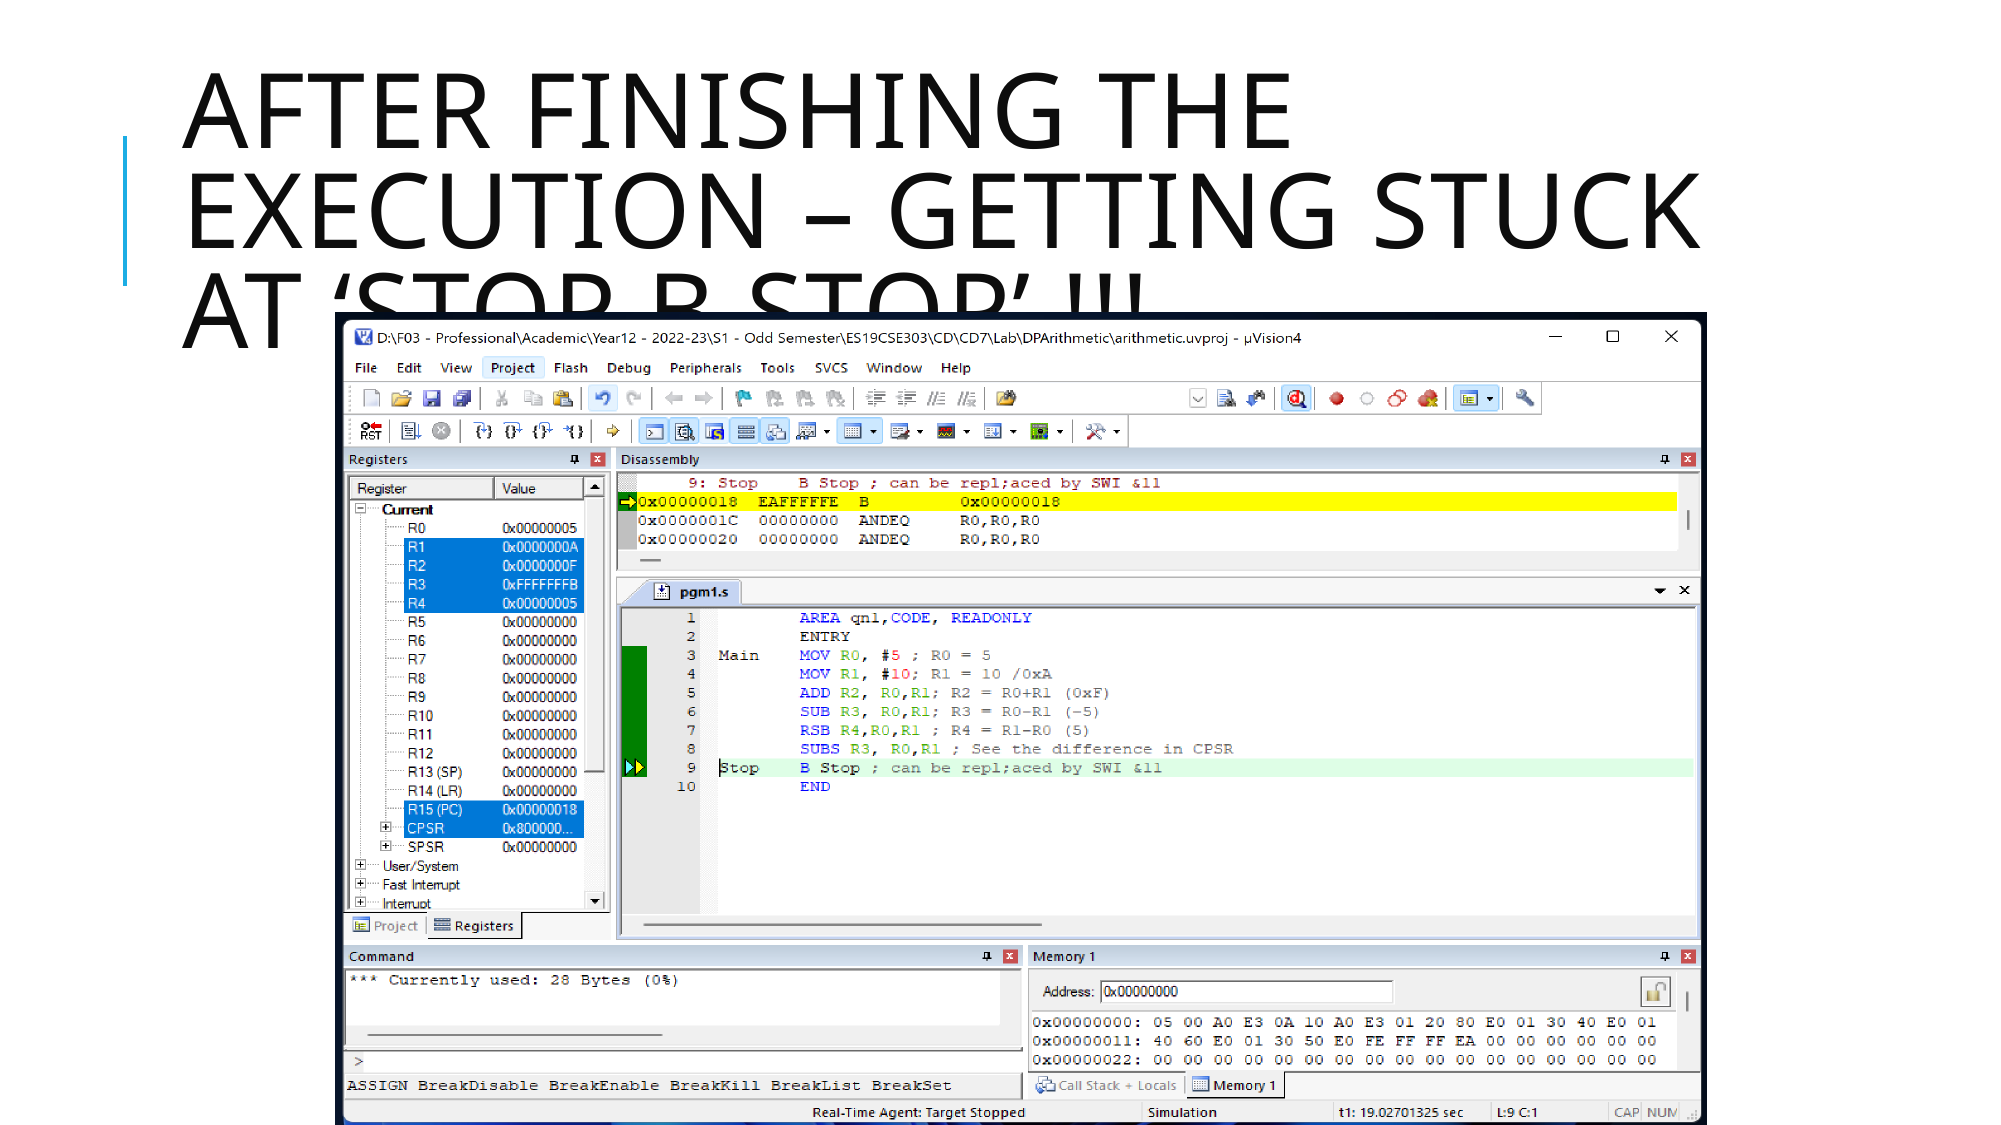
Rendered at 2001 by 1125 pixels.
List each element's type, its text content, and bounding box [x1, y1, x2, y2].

picture [335, 312, 1707, 1125]
title After finishing the execution – getting stuck at ‘stop b stop’ !!! [168, 96, 1763, 342]
